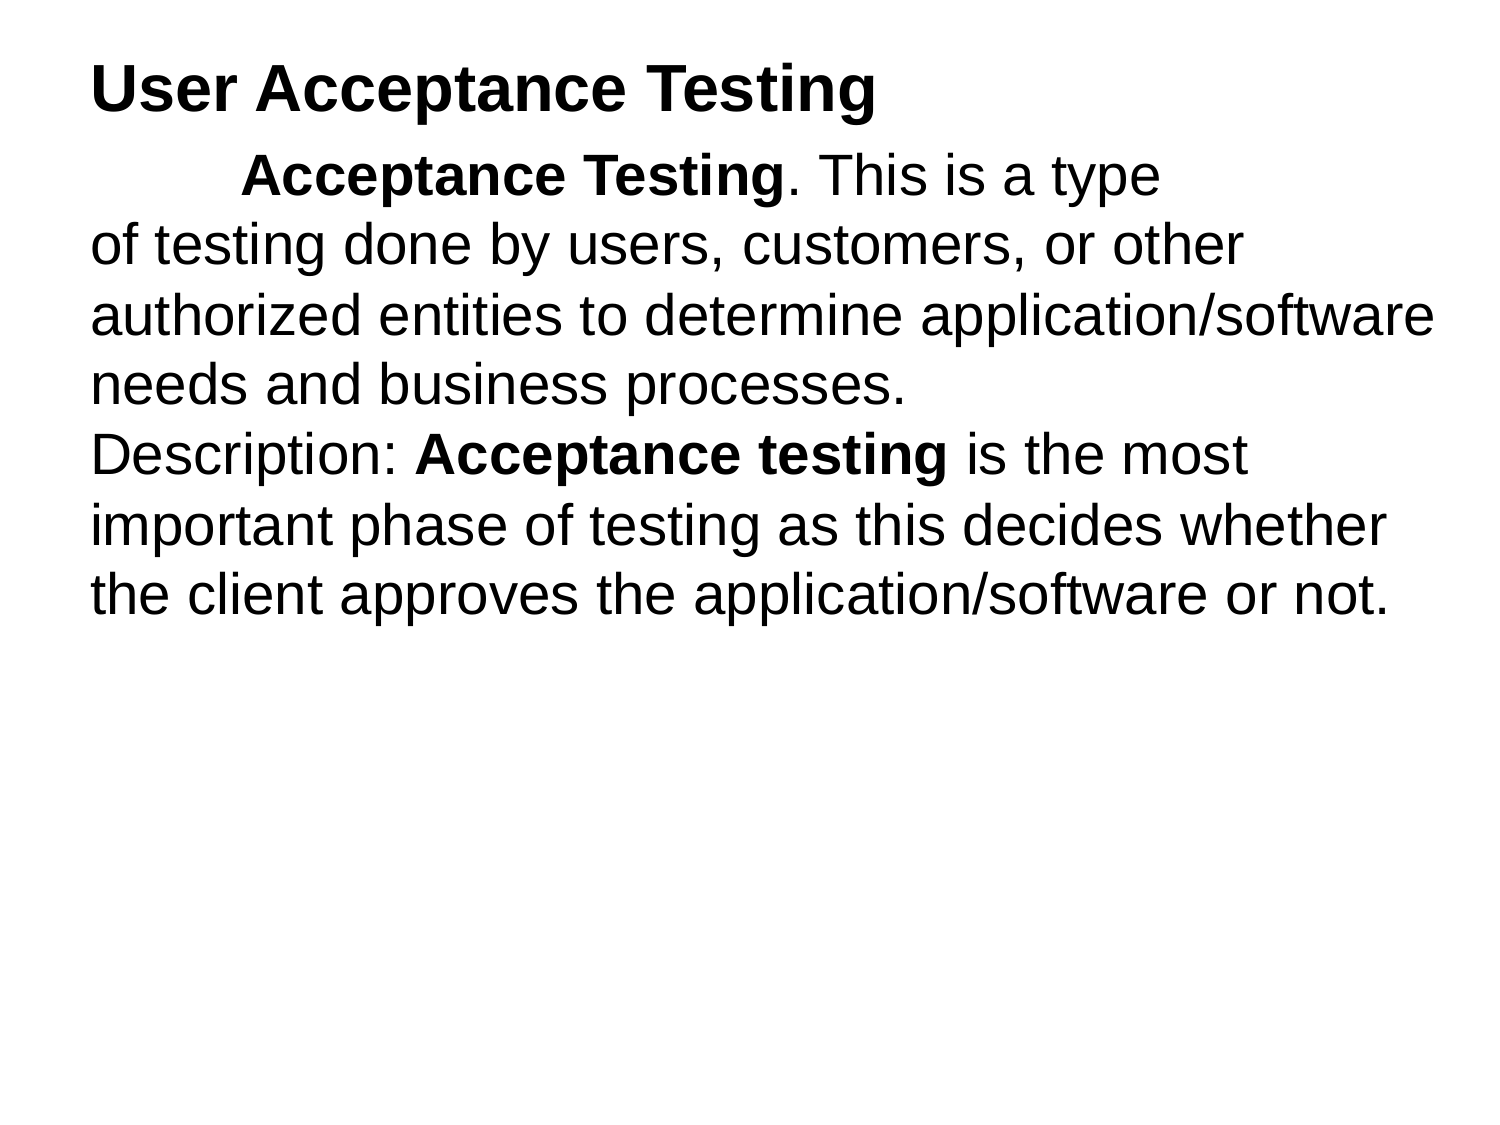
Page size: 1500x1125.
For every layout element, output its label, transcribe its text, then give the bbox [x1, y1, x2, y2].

list User Acceptance Testing Acceptance Testing. This is a type of testing done by users, customers, or other authorized entities to determine application/software needs and business processes. Description: Acceptance testing is the most important phase of testing as this decides whether the client approves the application/software or not. [75, 37, 1463, 1005]
